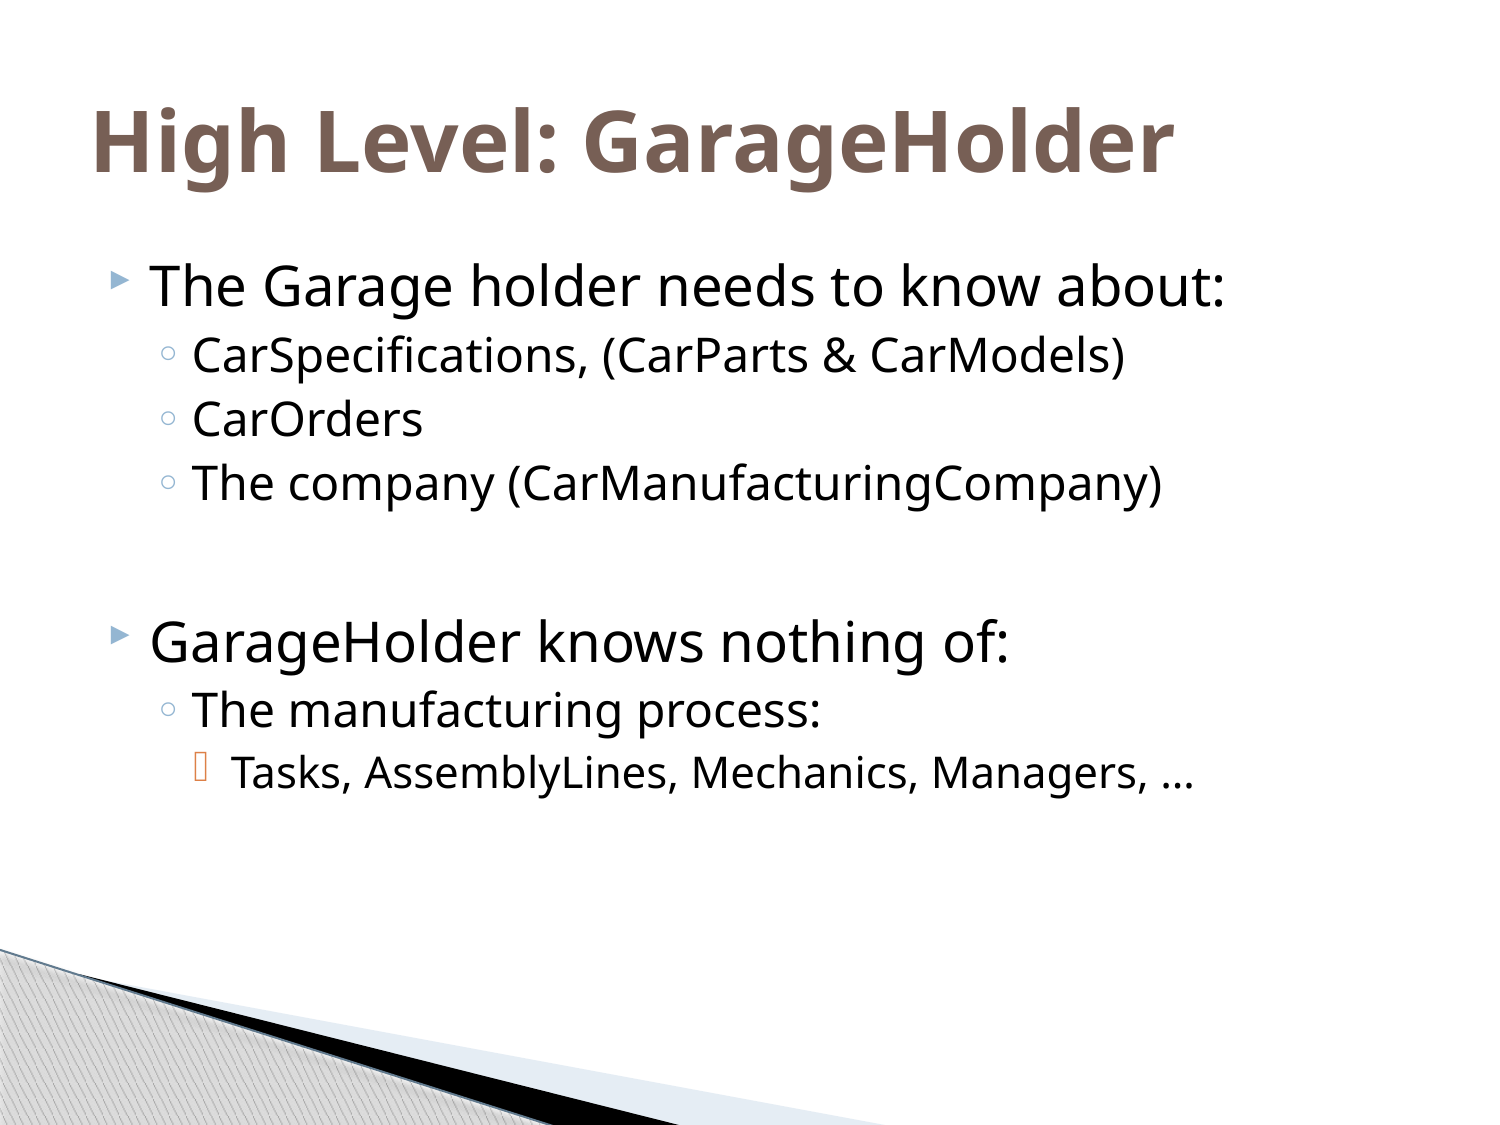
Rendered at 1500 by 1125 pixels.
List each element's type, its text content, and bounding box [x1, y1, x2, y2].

list The Garage holder needs to know about: CarSpecifications, (CarParts & CarModels) CarOrders The company (CarManufacturingCompany) GarageHolder knows nothing of: The manufacturing process: Tasks, AssemblyLines, Mechanics, Managers, … [75, 243, 1425, 986]
title High Level: GarageHolder [75, 45, 1425, 233]
